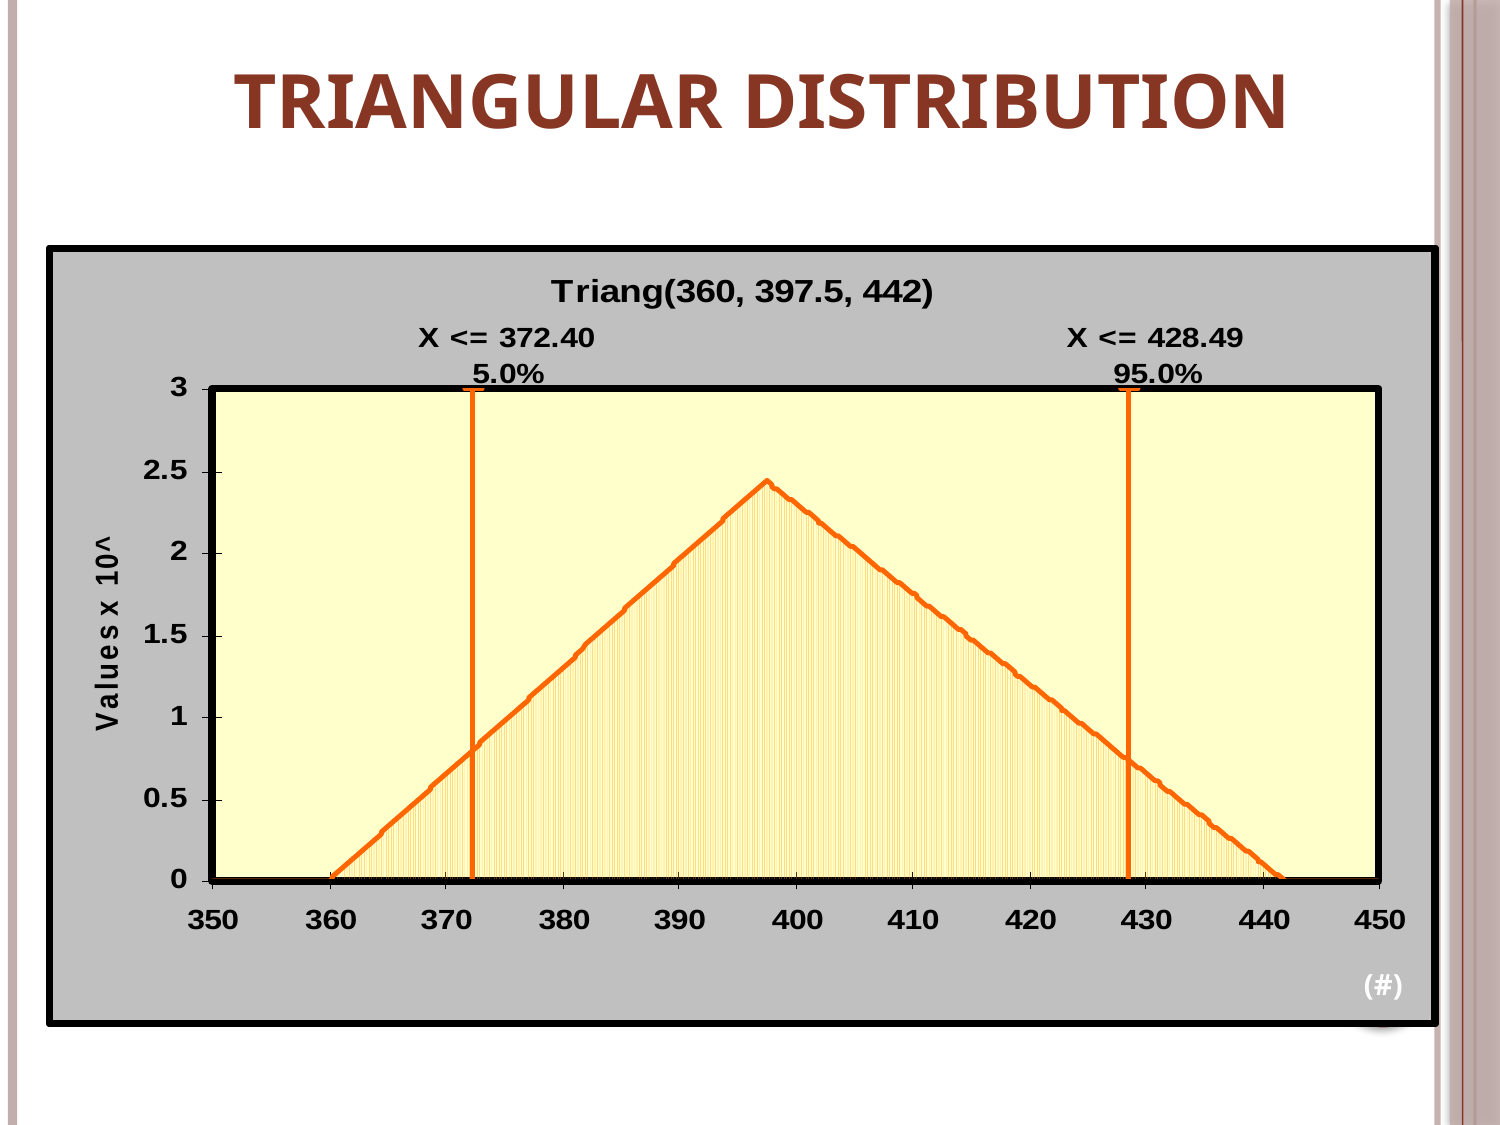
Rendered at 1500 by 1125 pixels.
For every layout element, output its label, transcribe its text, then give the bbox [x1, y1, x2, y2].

title Triangular Distribution [50, 12, 1475, 151]
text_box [36, 236, 1451, 1035]
